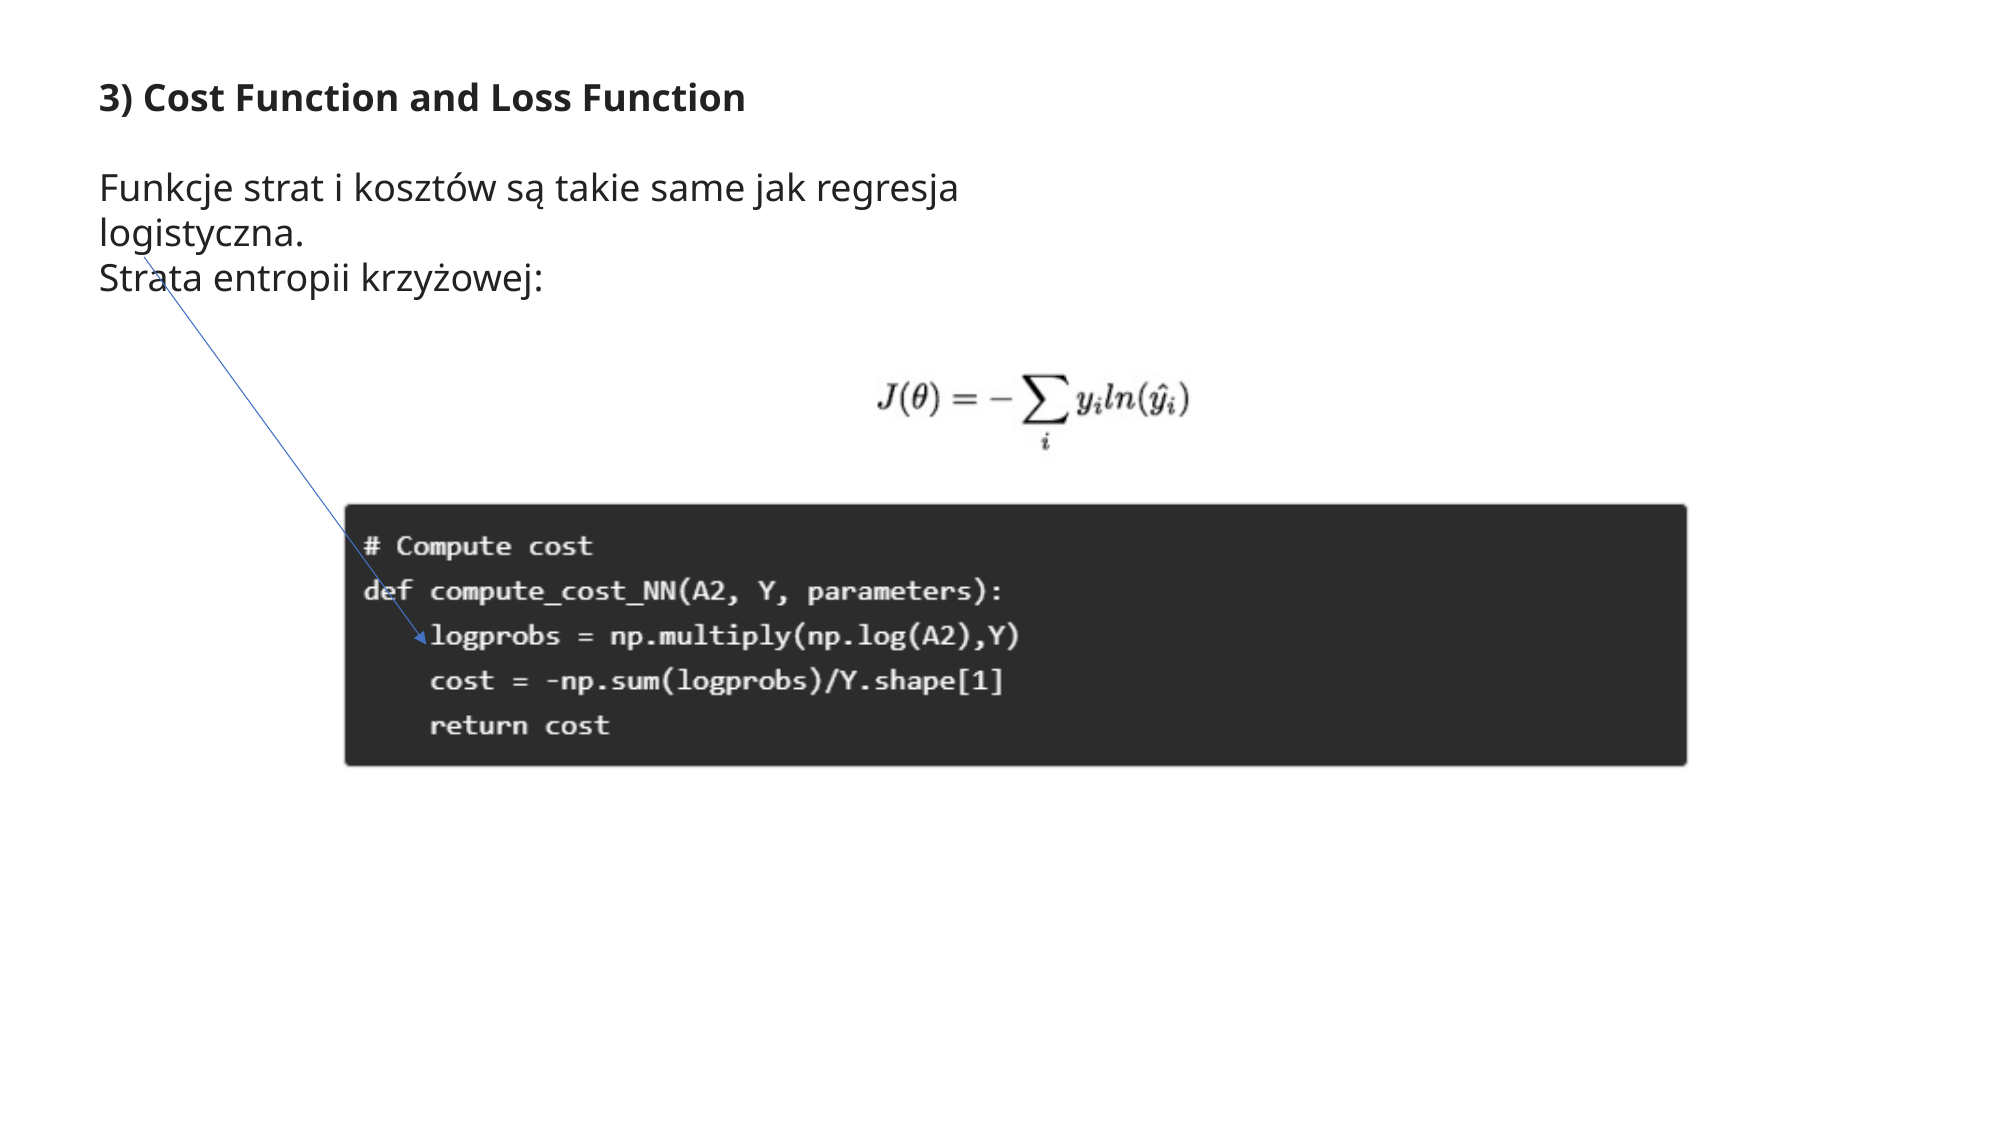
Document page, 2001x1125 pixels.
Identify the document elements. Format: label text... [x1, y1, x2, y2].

text_box 3) Cost Function and Loss Function Funkcje strat i kosztów są takie same jak regresja logistyczna. Strata entropii krzyżowej: [84, 66, 1084, 307]
picture [338, 320, 1691, 773]
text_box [143, 256, 427, 645]
